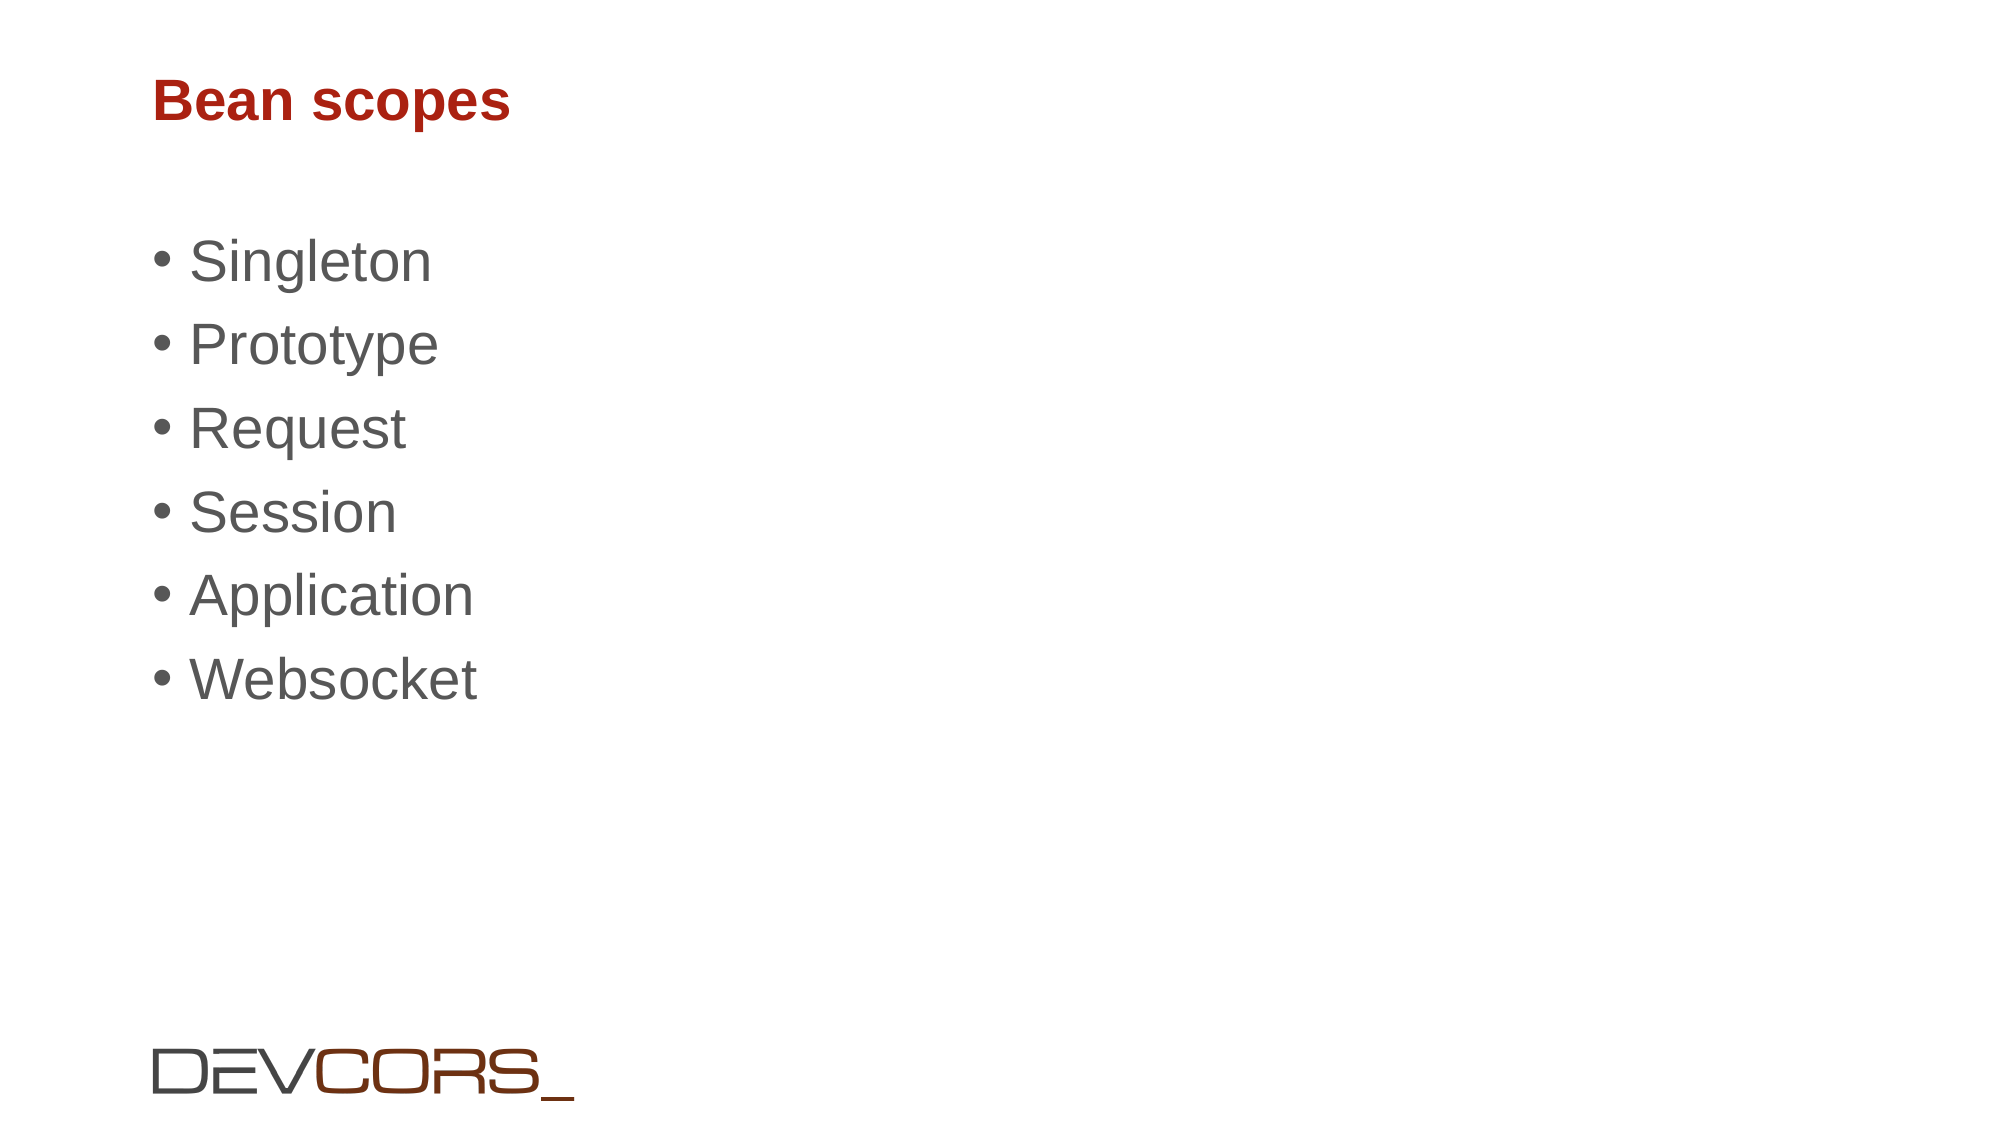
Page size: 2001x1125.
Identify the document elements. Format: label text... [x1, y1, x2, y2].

title Bean scopes [137, 59, 1863, 144]
picture [137, 1014, 588, 1125]
list Singleton Prototype Request Session Application Websocket [137, 223, 1863, 1014]
